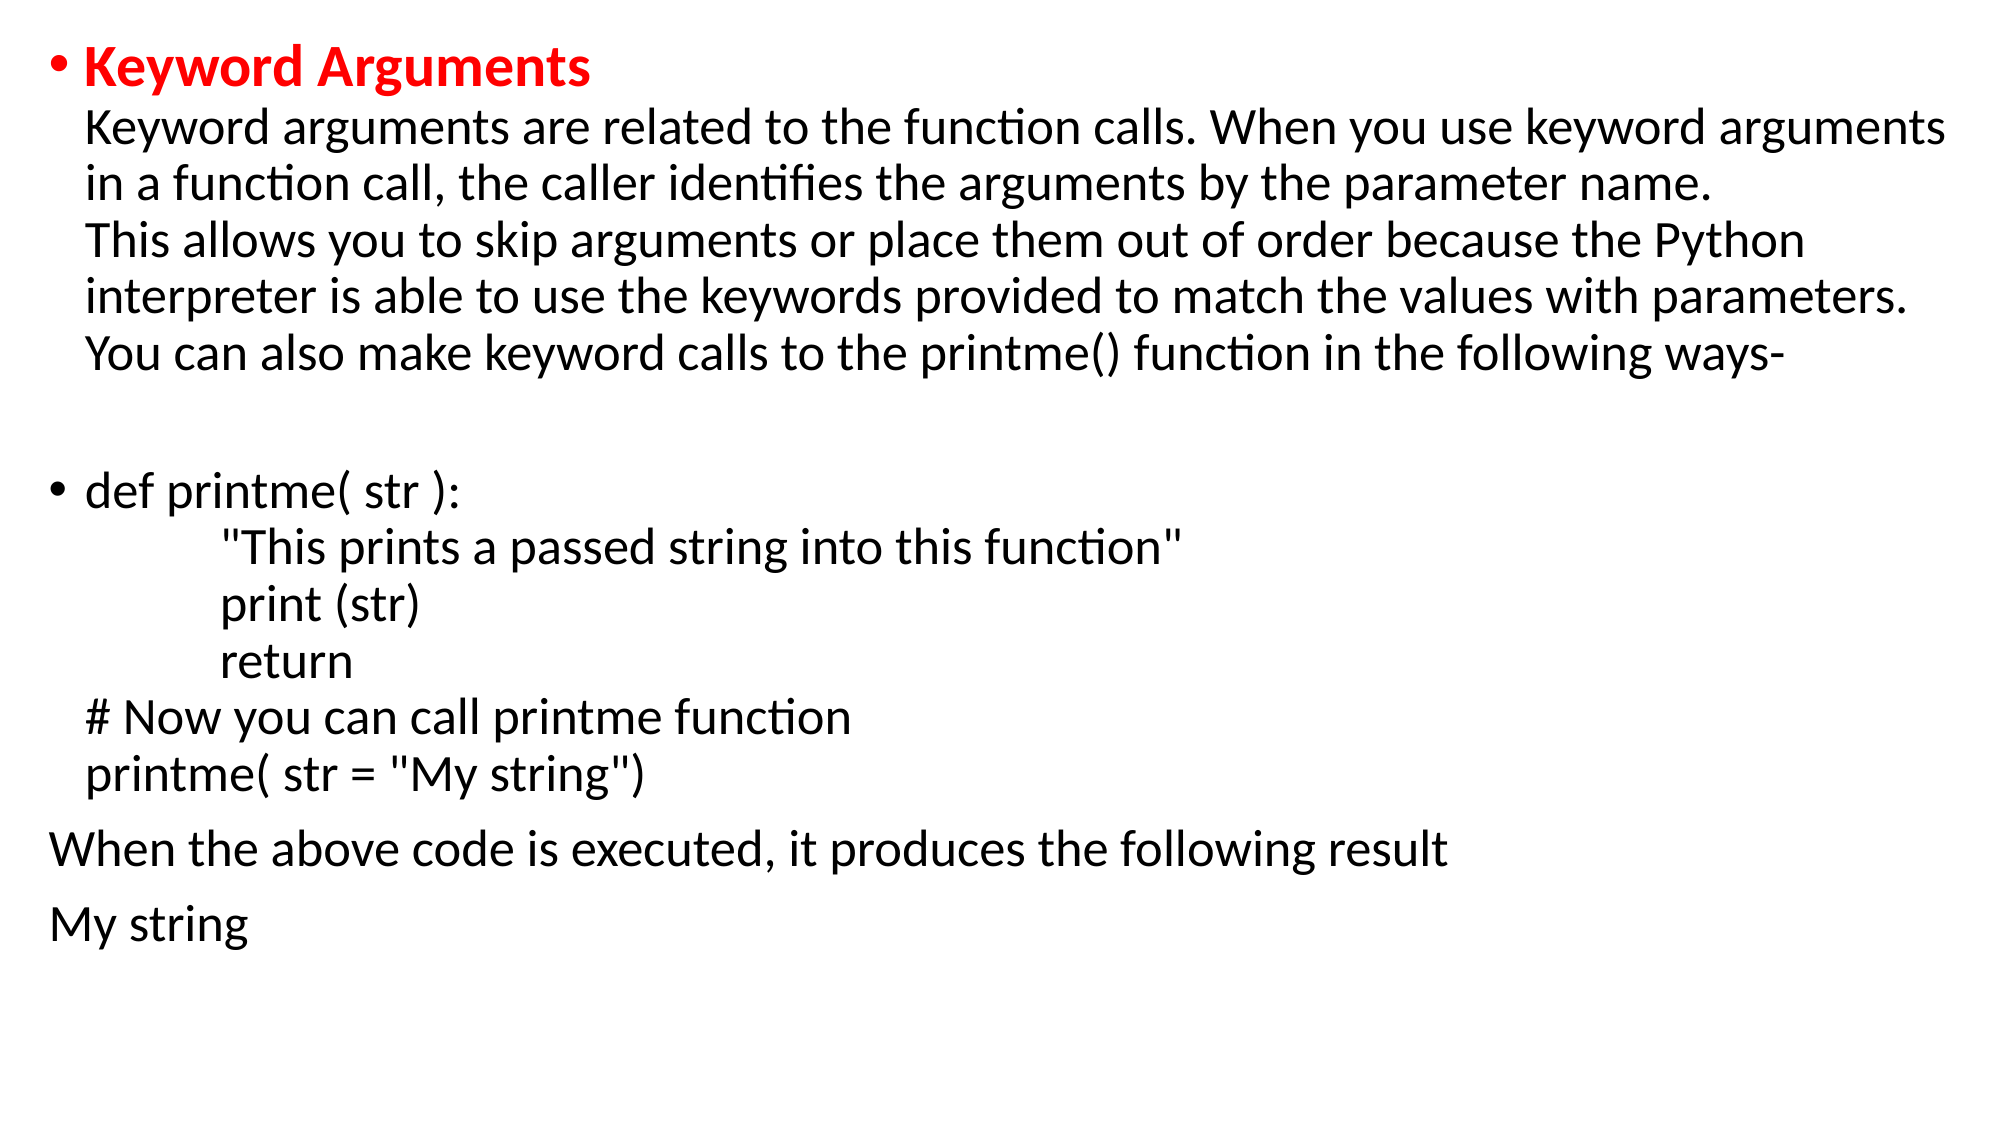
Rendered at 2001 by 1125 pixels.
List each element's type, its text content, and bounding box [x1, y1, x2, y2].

list Keyword Arguments Keyword arguments are related to the function calls. When you use keyword arguments in a function call, the caller identifies the arguments by the parameter name. This allows you to skip arguments or place them out of order because the Python interpreter is able to use the keywords provided to match the values with parameters. You can also make keyword calls to the printme() function in the following ways- def printme( str ): "This prints a passed string into this function" print (str) return # Now you can call printme function printme( str = "My string") When the above code is executed, it produces the following result My string [33, 26, 1966, 1106]
